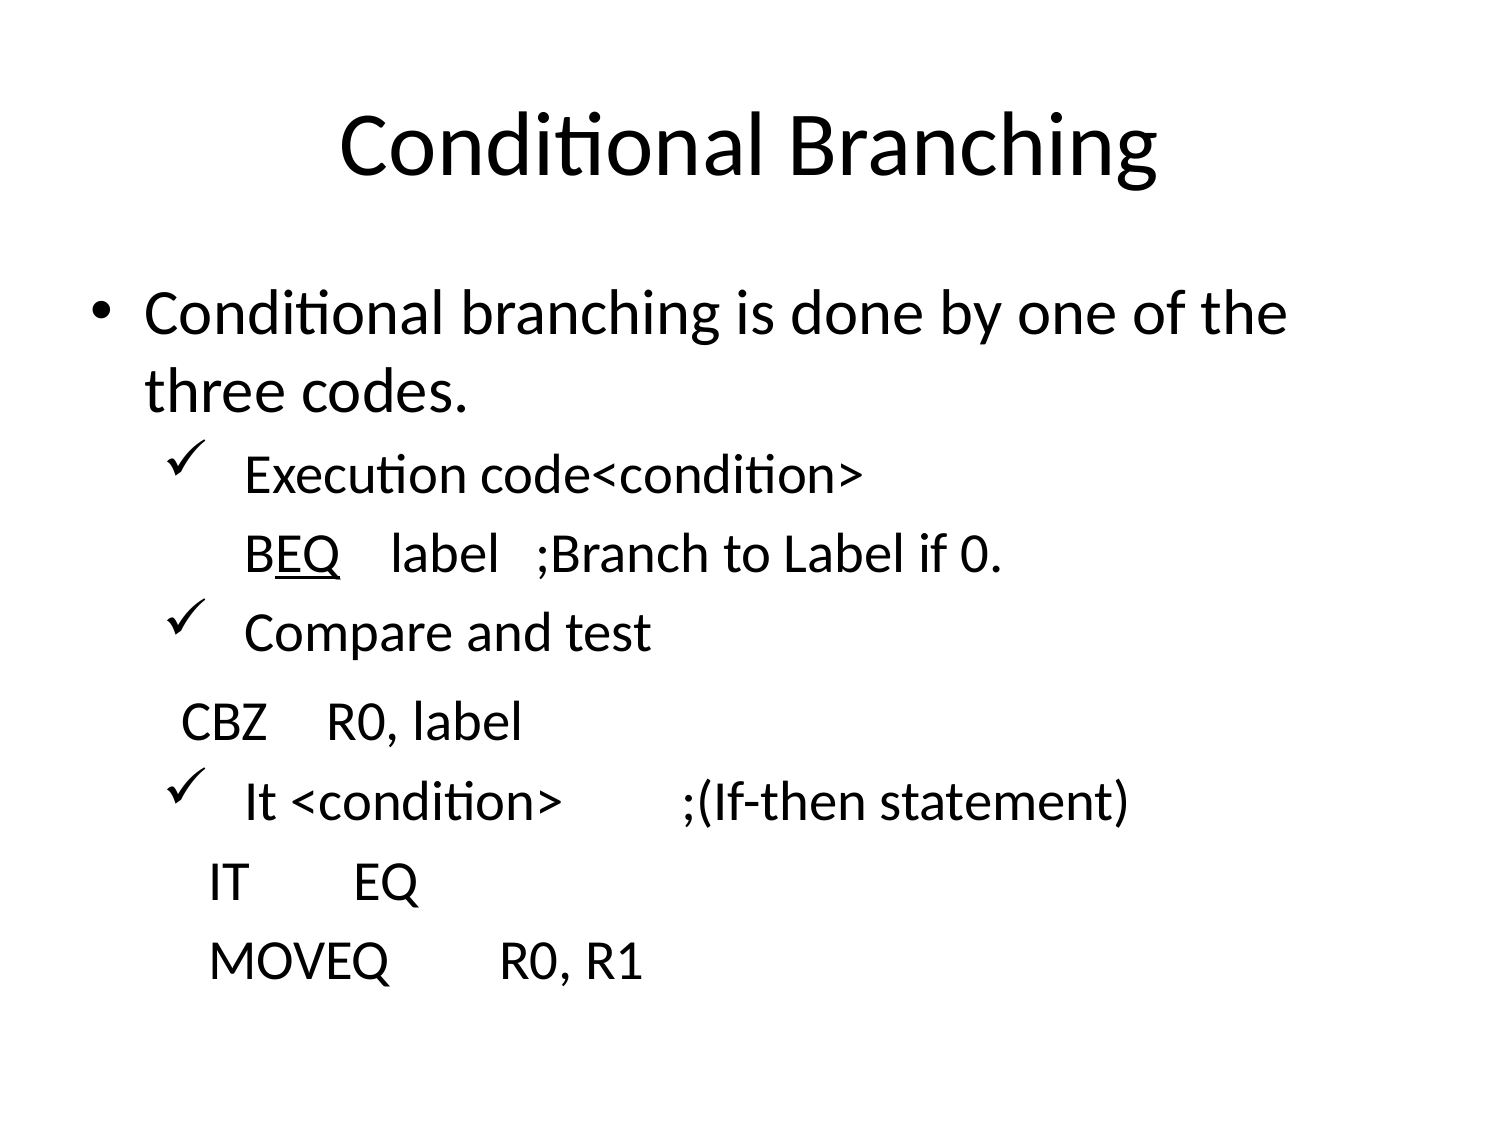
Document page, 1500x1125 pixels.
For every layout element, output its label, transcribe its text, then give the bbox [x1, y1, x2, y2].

title Conditional Branching [75, 45, 1425, 233]
list Conditional branching is done by one of the three codes. Execution code<condition> BEQ label ;Branch to Label if 0. Compare and test CBZ R0, label It <condition> ;(If-then statement) IT EQ MOVEQ R0, R1 [75, 262, 1425, 1005]
